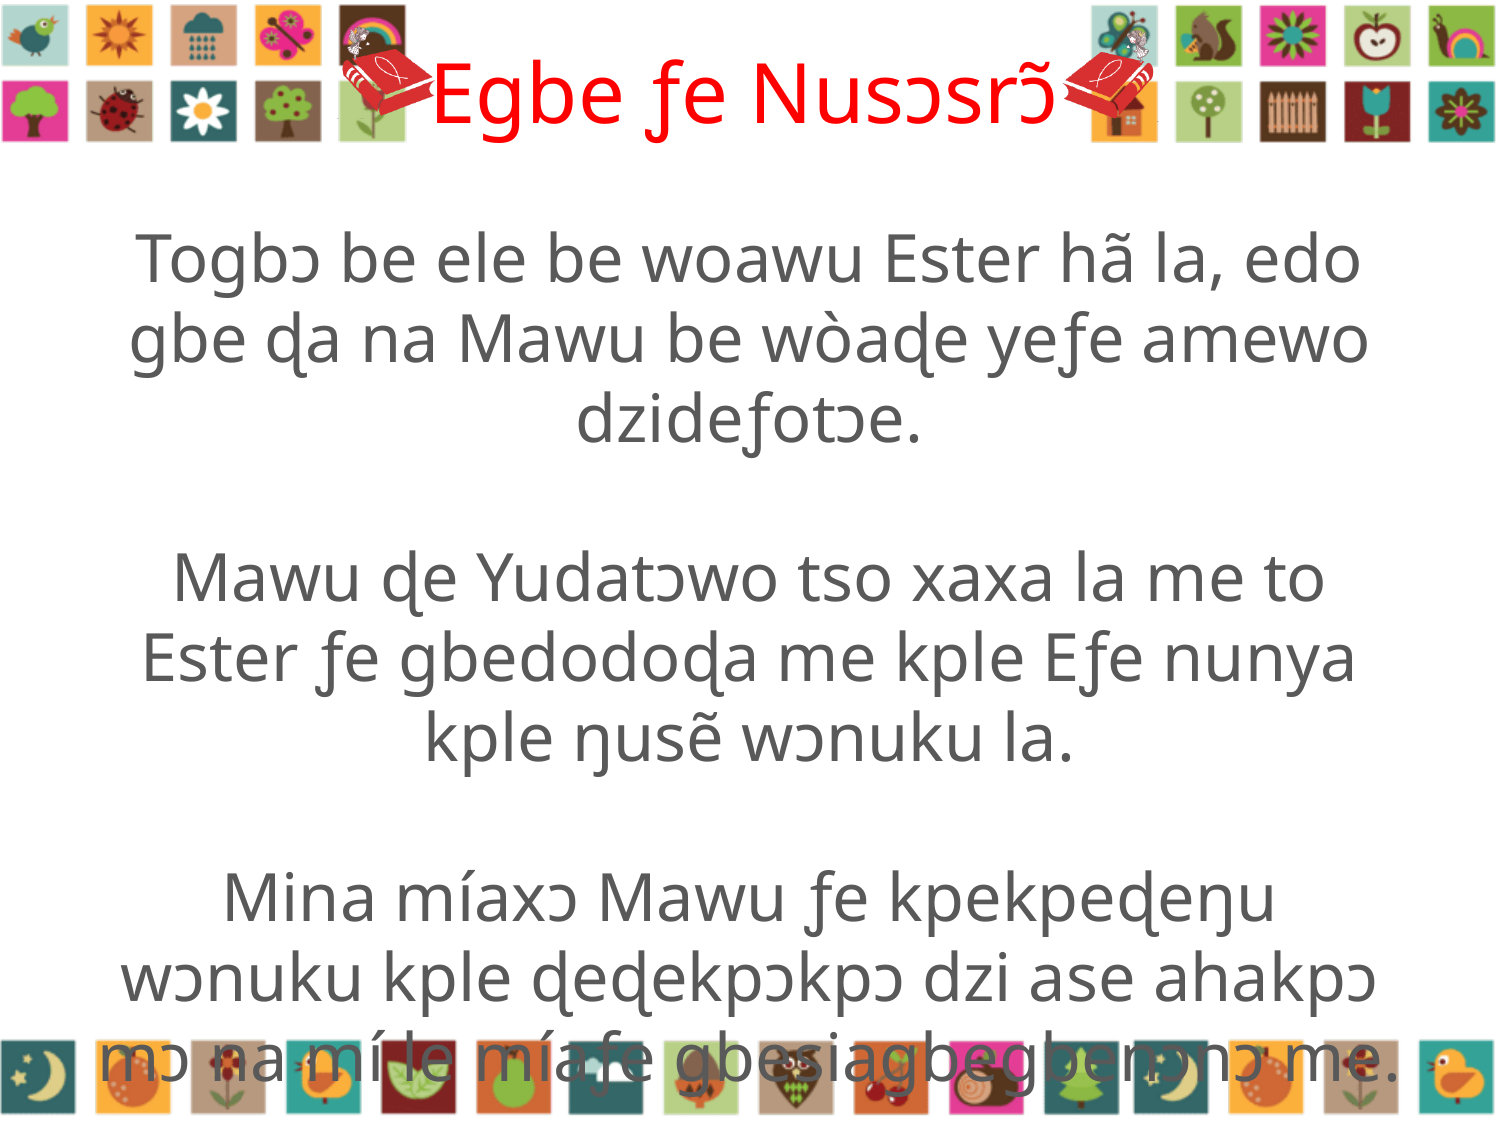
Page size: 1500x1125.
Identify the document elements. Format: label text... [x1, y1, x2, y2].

picture [1031, 3, 1500, 150]
picture [0, 3, 467, 150]
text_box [0, 1028, 1500, 1118]
text_box Egbe ƒe Nusɔsrɔ̃ [424, 32, 1077, 148]
text_box Togbɔ be ele be woawu Ester hã la, edo gbe ɖa na Mawu be wòaɖe yeƒe amewo dzideƒotɔe. Mawu ɖe Yudatɔwo tso xaxa la me to Ester ƒe gbedodoɖa me kple Eƒe nunya kple ŋusẽ wɔnuku la. Mina míaxɔ Mawu ƒe kpekpeɖeŋu wɔnuku kple ɖeɖekpɔkpɔ dzi ase ahakpɔ mɔ na mí le míaƒe gbesiagbegbenɔnɔ me. [76, 208, 1424, 1027]
